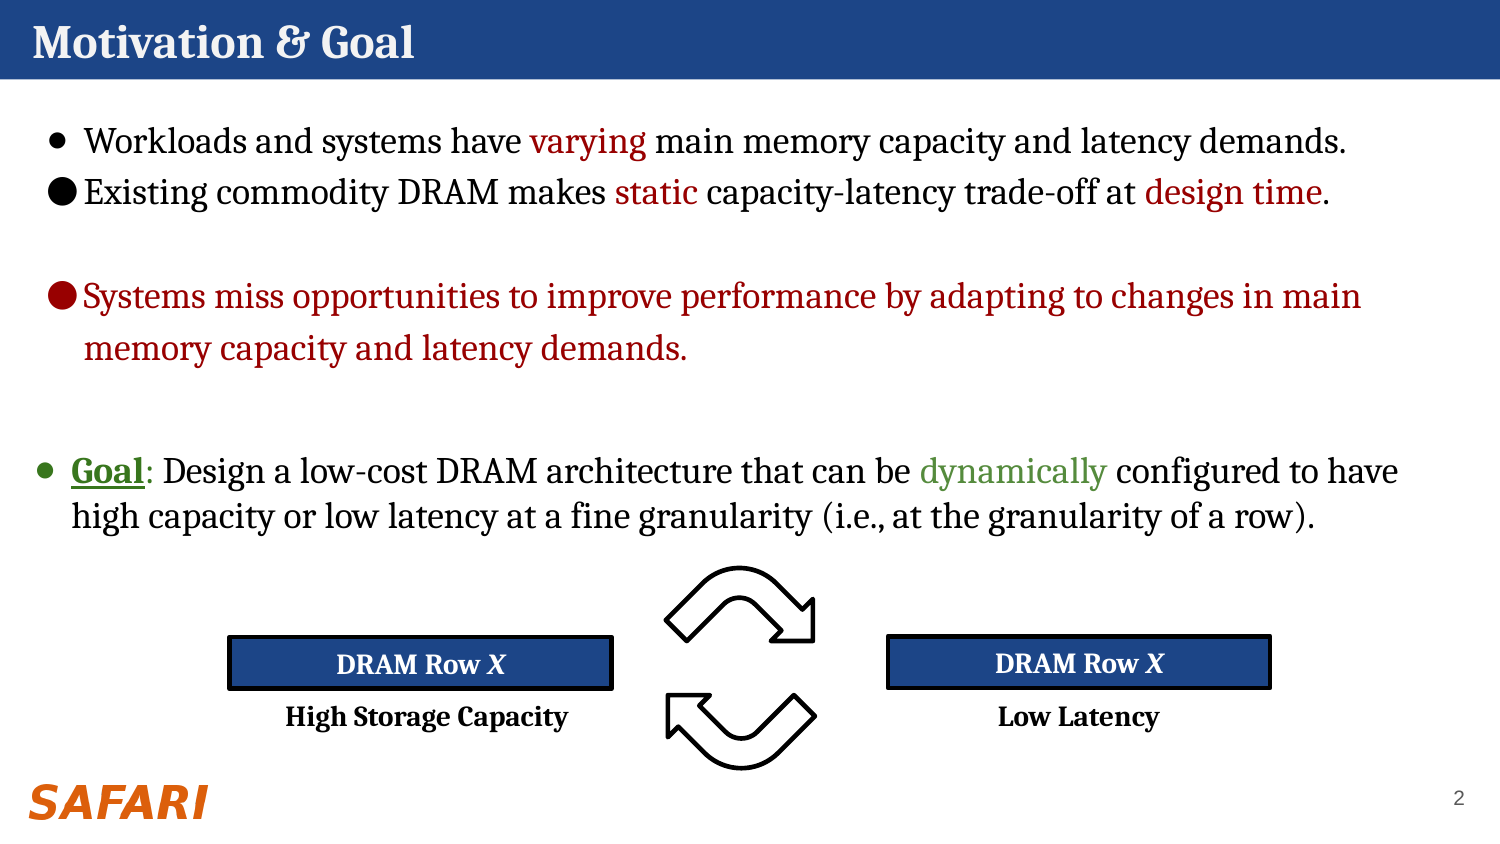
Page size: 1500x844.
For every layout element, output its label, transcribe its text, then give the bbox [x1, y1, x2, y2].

text_box [0, 0, 1500, 80]
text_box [229, 535, 1271, 801]
text_box Motivation & Goal [17, 12, 581, 67]
text_box Goal: Design a low-cost DRAM architecture that can be dynamically configured to have high capacity or low latency at a fine granularity (i.e., at the granularity of a row). [0, 438, 1488, 561]
text_box Workloads and systems have varying main memory capacity and latency demands. Existing commodity DRAM makes static capacity-latency trade-off at design time. Systems miss opportunities to improve performance by adapting to changes in main memory capacity and latency demands. [12, 101, 1419, 379]
slide_number ‹#› [1389, 764, 1480, 830]
picture [27, 775, 214, 830]
